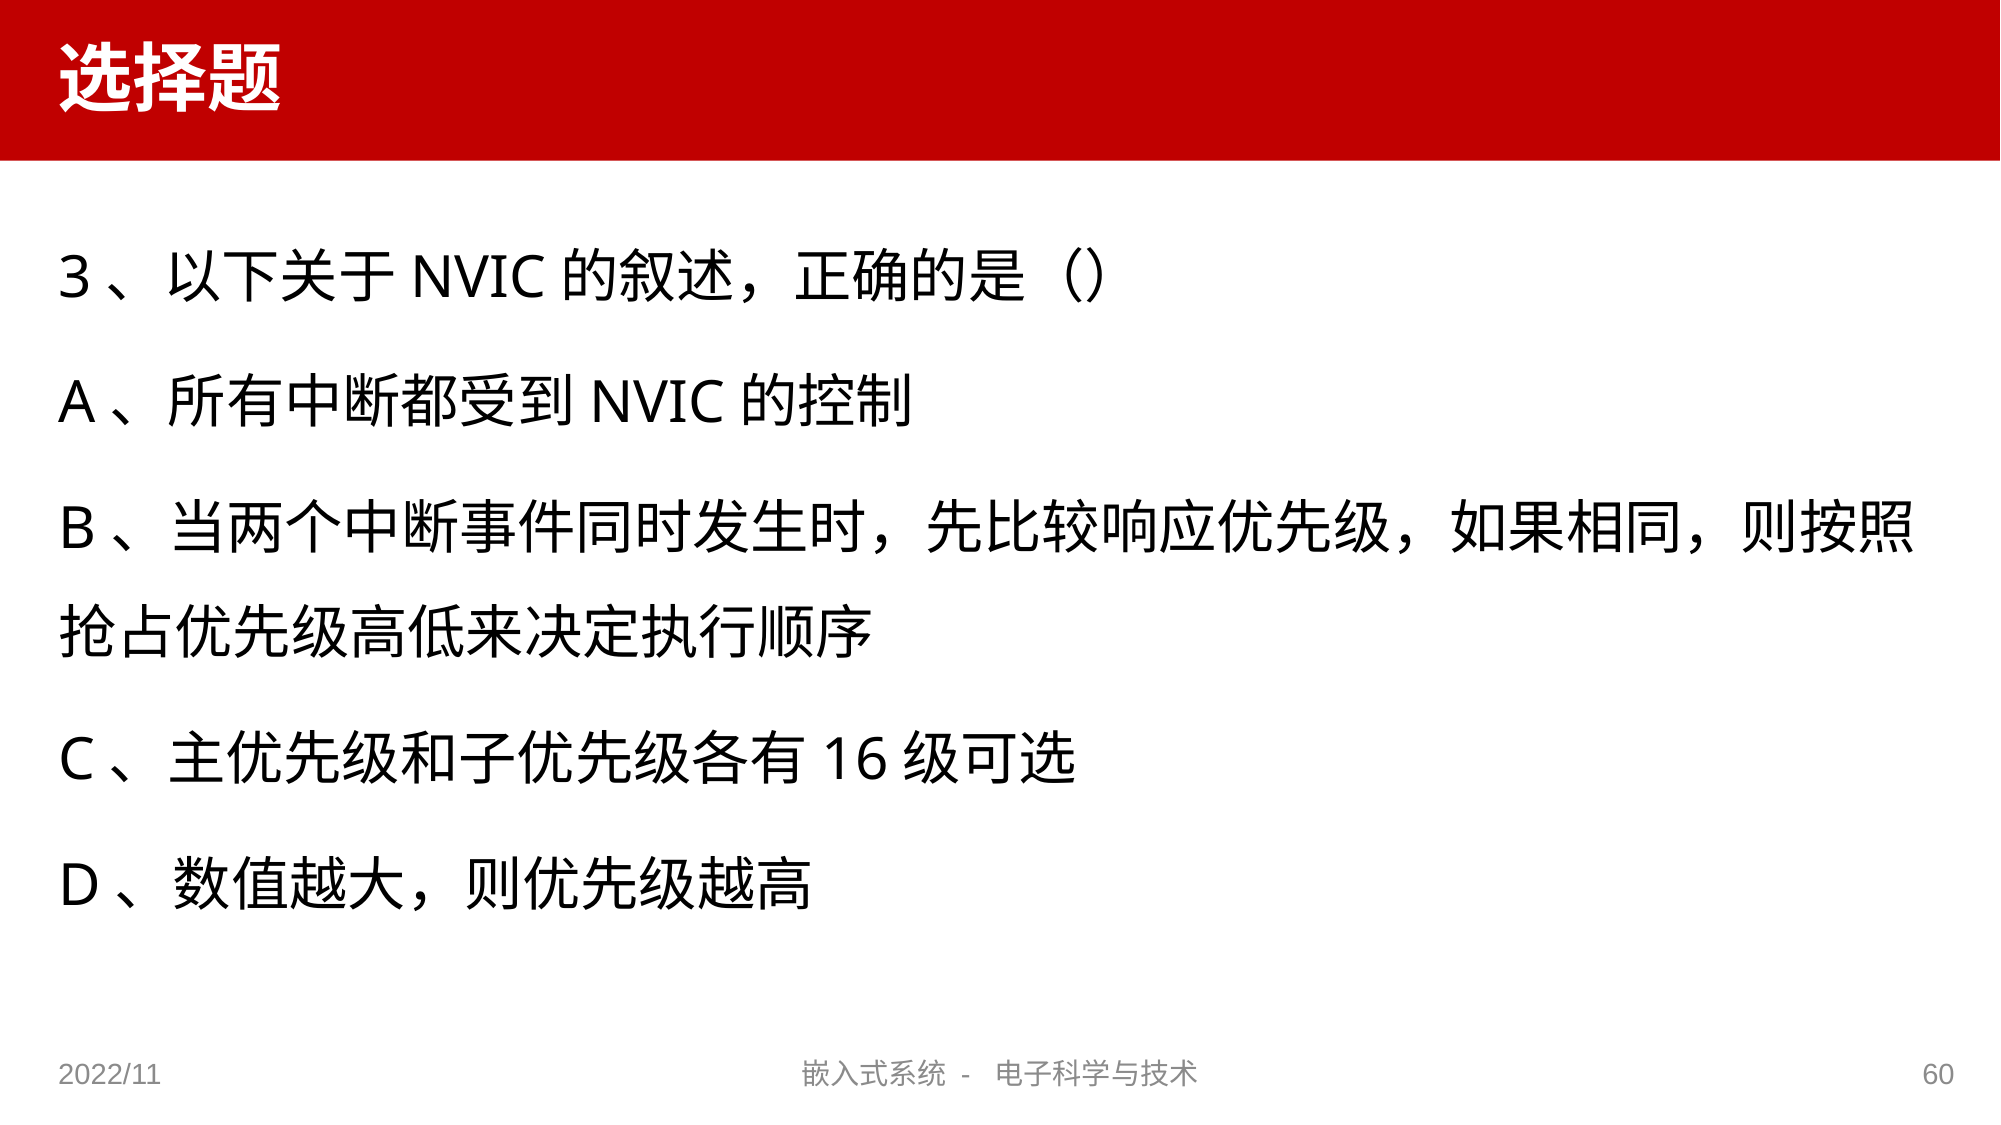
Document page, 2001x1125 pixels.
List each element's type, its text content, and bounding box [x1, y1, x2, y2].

footer 嵌入式系统 - 电子科学与技术 [662, 1042, 1338, 1103]
list 3、以下关于NVIC的叙述，正确的是（） A、所有中断都受到NVIC的控制 B、当两个中断事件同时发生时，先比较响应优先级，如果相同，则按照抢占优先级高低来决定执行顺序 C、主优先级和子优先级各有16级可选 D、数值越大，则优先级越高 [43, 196, 1970, 1024]
slide_number 2022/11 [43, 1042, 494, 1103]
title 选择题 [42, 19, 1768, 144]
slide_number 60 [1519, 1042, 1970, 1103]
